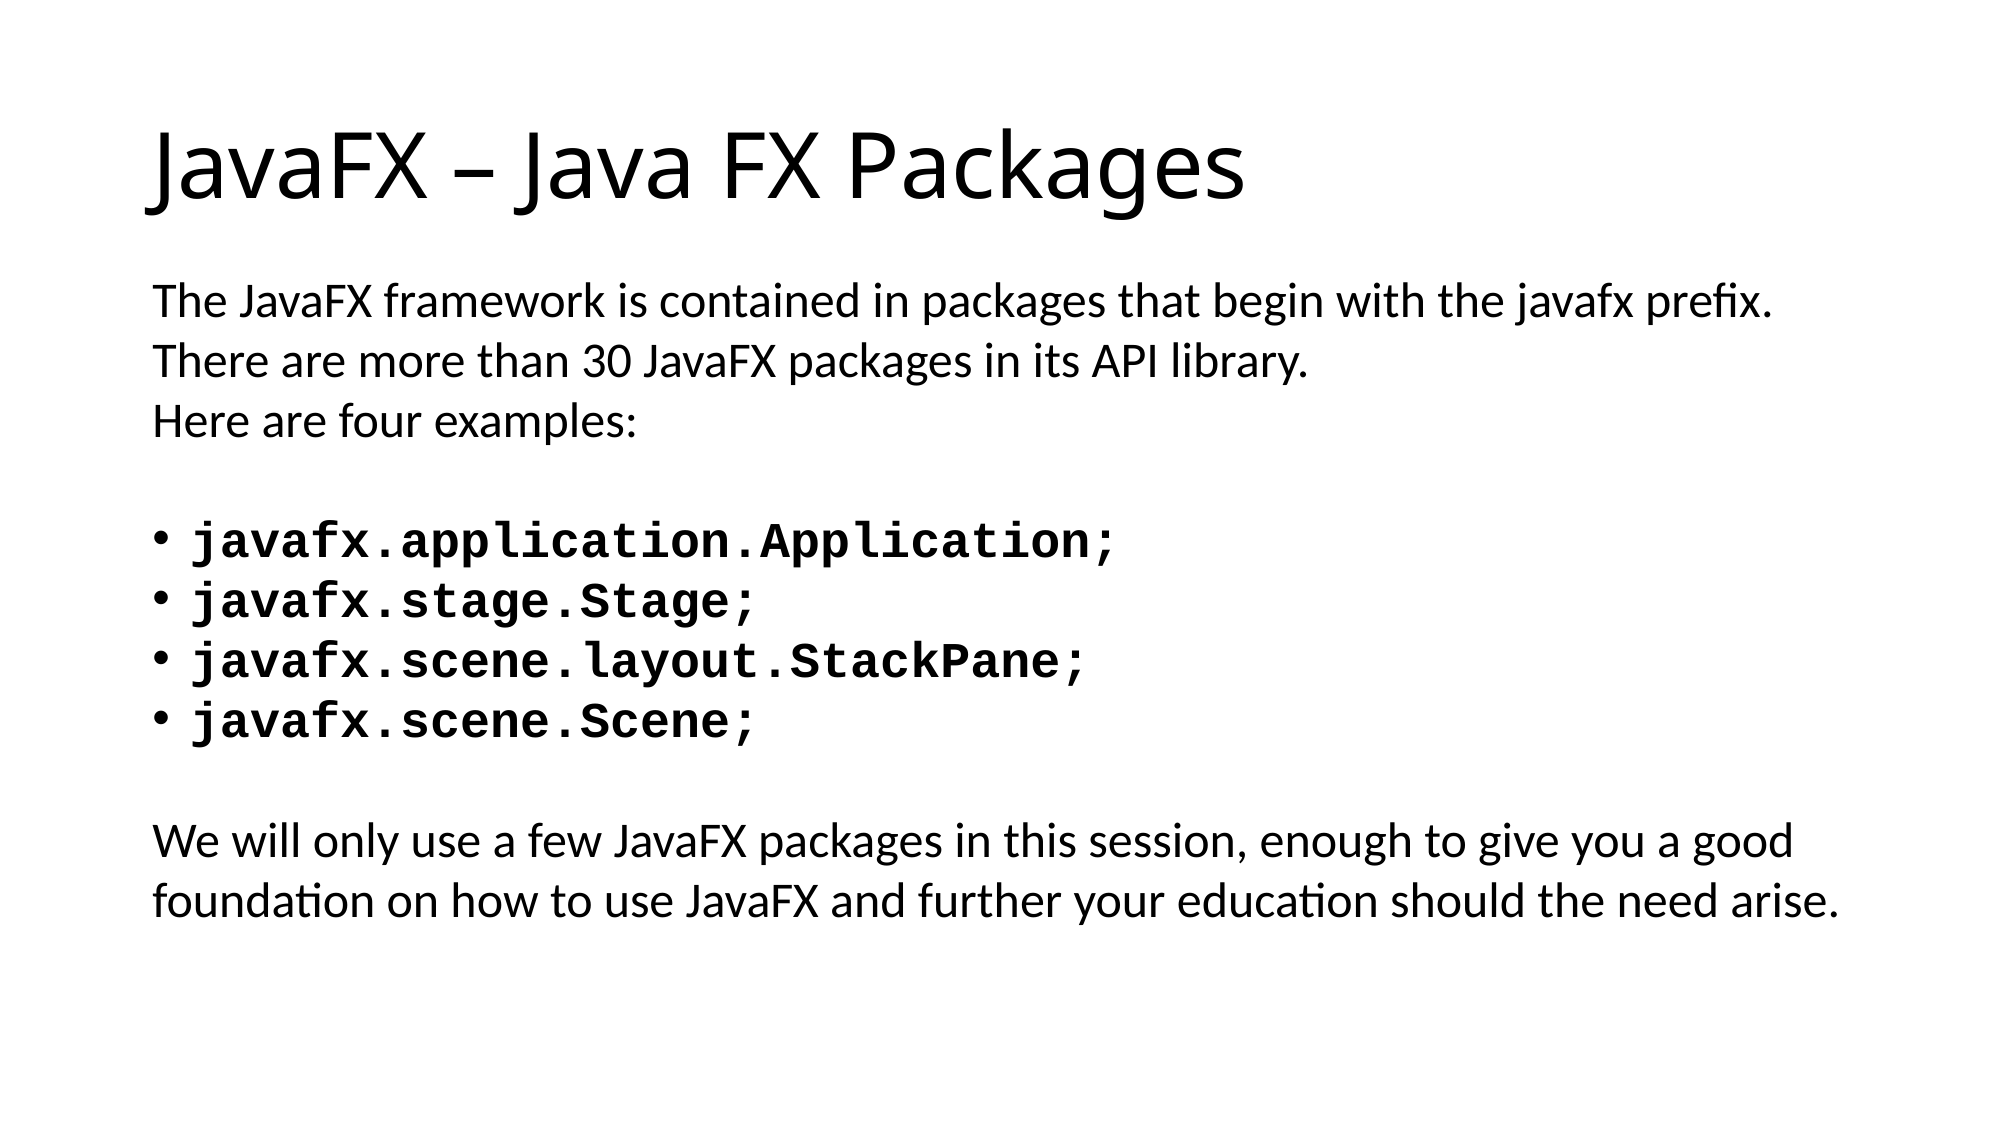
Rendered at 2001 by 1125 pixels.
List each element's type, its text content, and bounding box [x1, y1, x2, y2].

text_box [1095, 260, 1923, 974]
list The JavaFX framework is contained in packages that begin with the javafx prefix. There are more than 30 JavaFX packages in its API library. Here are four examples: javafx.application.Application; javafx.stage.Stage; javafx.scene.layout.StackPane; javafx.scene.Scene; We will only use a few JavaFX packages in this session, enough to give you a good foundation on how to use JavaFX and further your education should the need arise. [137, 260, 1095, 974]
title JavaFX – Java FX Packages [137, 59, 1863, 260]
